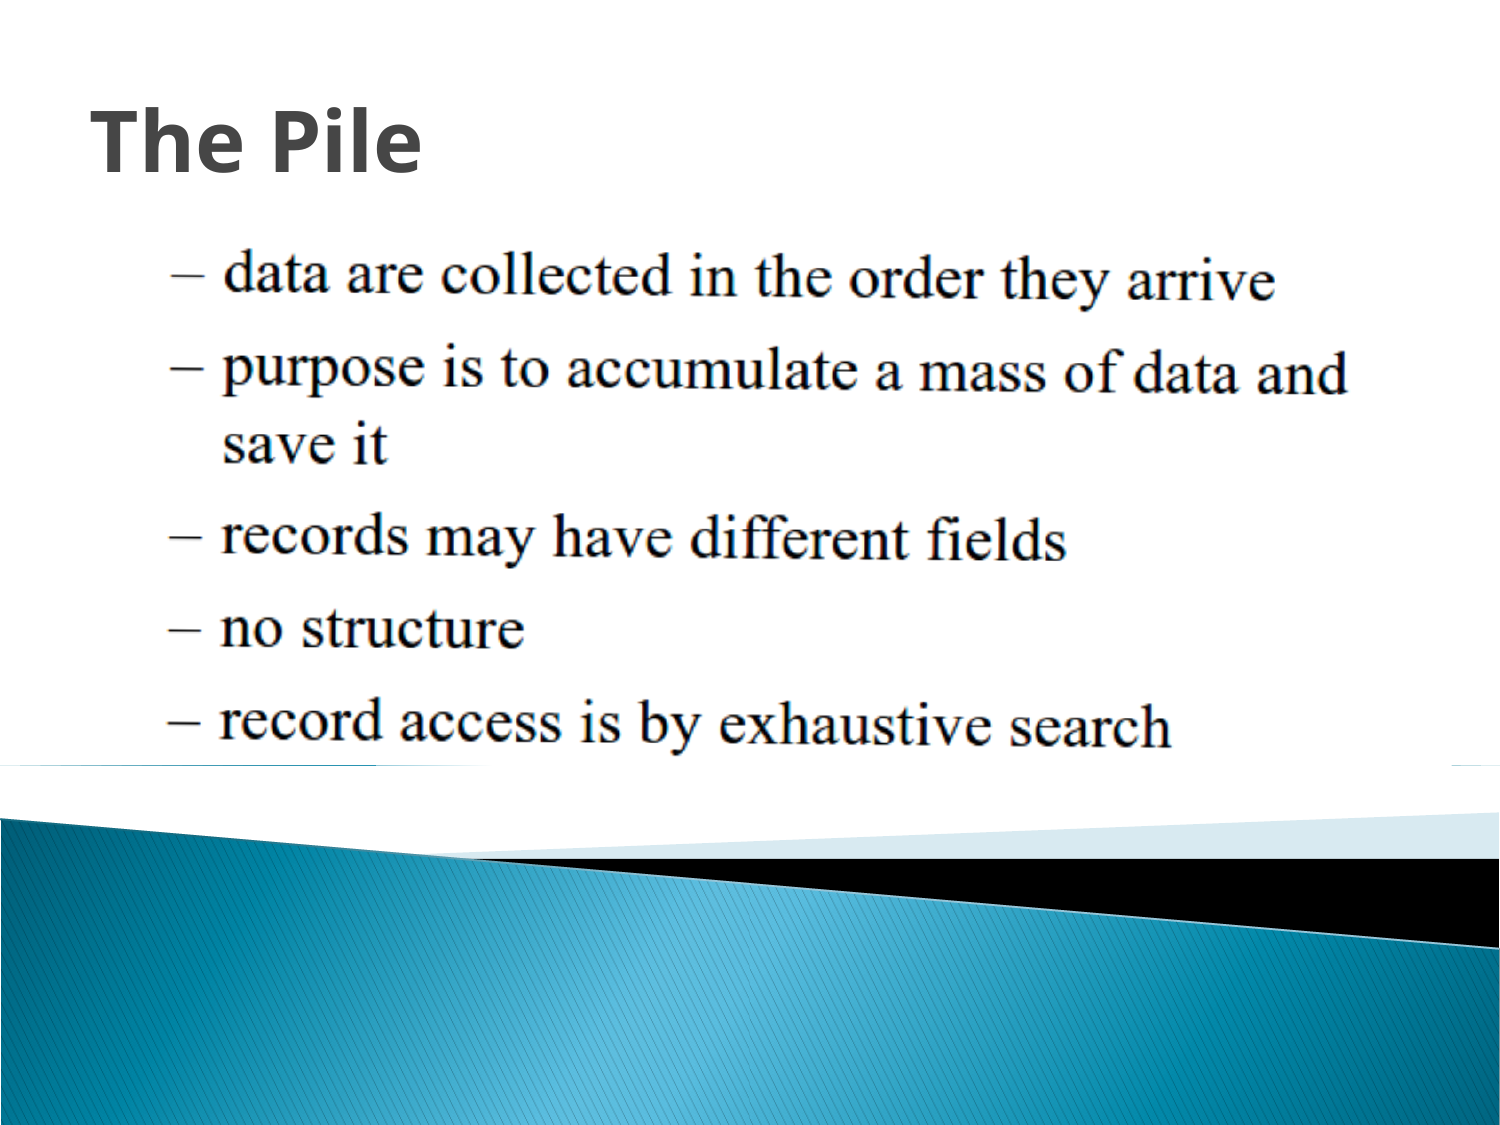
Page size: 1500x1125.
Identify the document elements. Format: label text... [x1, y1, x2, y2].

picture [0, 817, 1500, 1125]
text_box The Pile [74, 45, 1425, 218]
picture [0, 215, 1500, 773]
